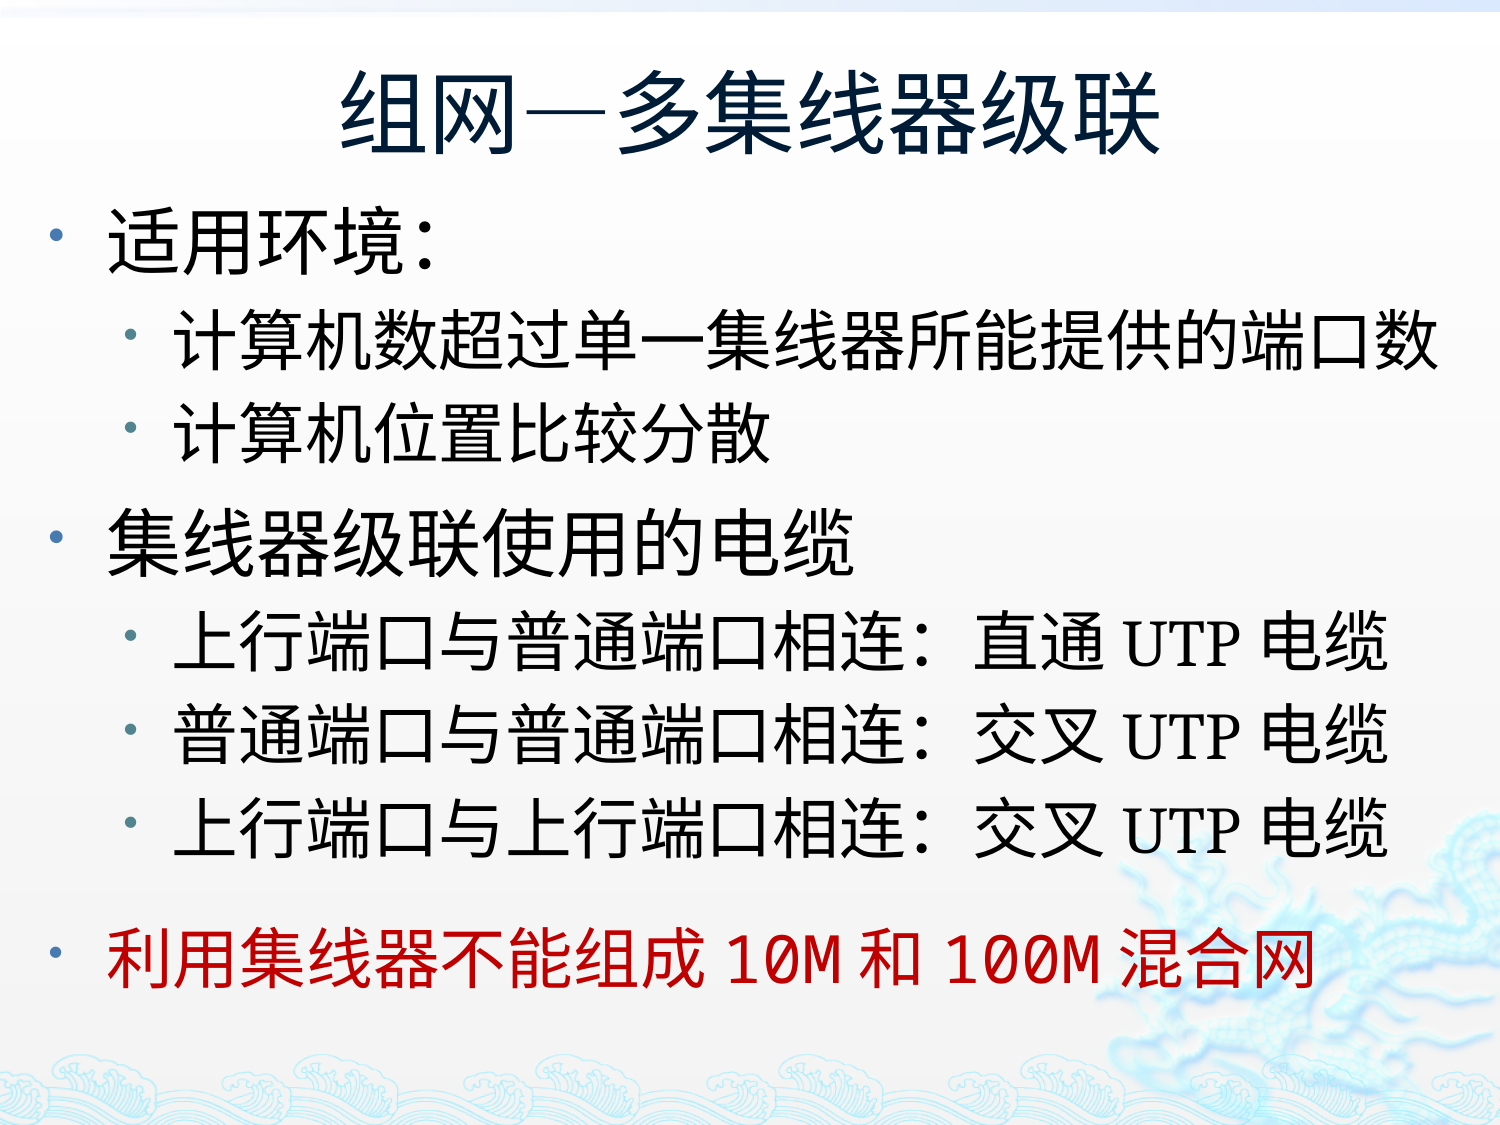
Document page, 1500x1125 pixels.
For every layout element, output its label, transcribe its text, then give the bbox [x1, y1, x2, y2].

title 组网—多集线器级联 [75, 45, 1425, 176]
list 适用环境： 计算机数超过单一集线器所能提供的端口数 计算机位置比较分散 集线器级联使用的电缆 上行端口与普通端口相连：直通UTP电缆 普通端口与普通端口相连：交叉UTP电缆 上行端口与上行端口相连：交叉UTP电缆 利用集线器不能组成10M和100M混合网 [35, 187, 1465, 1067]
